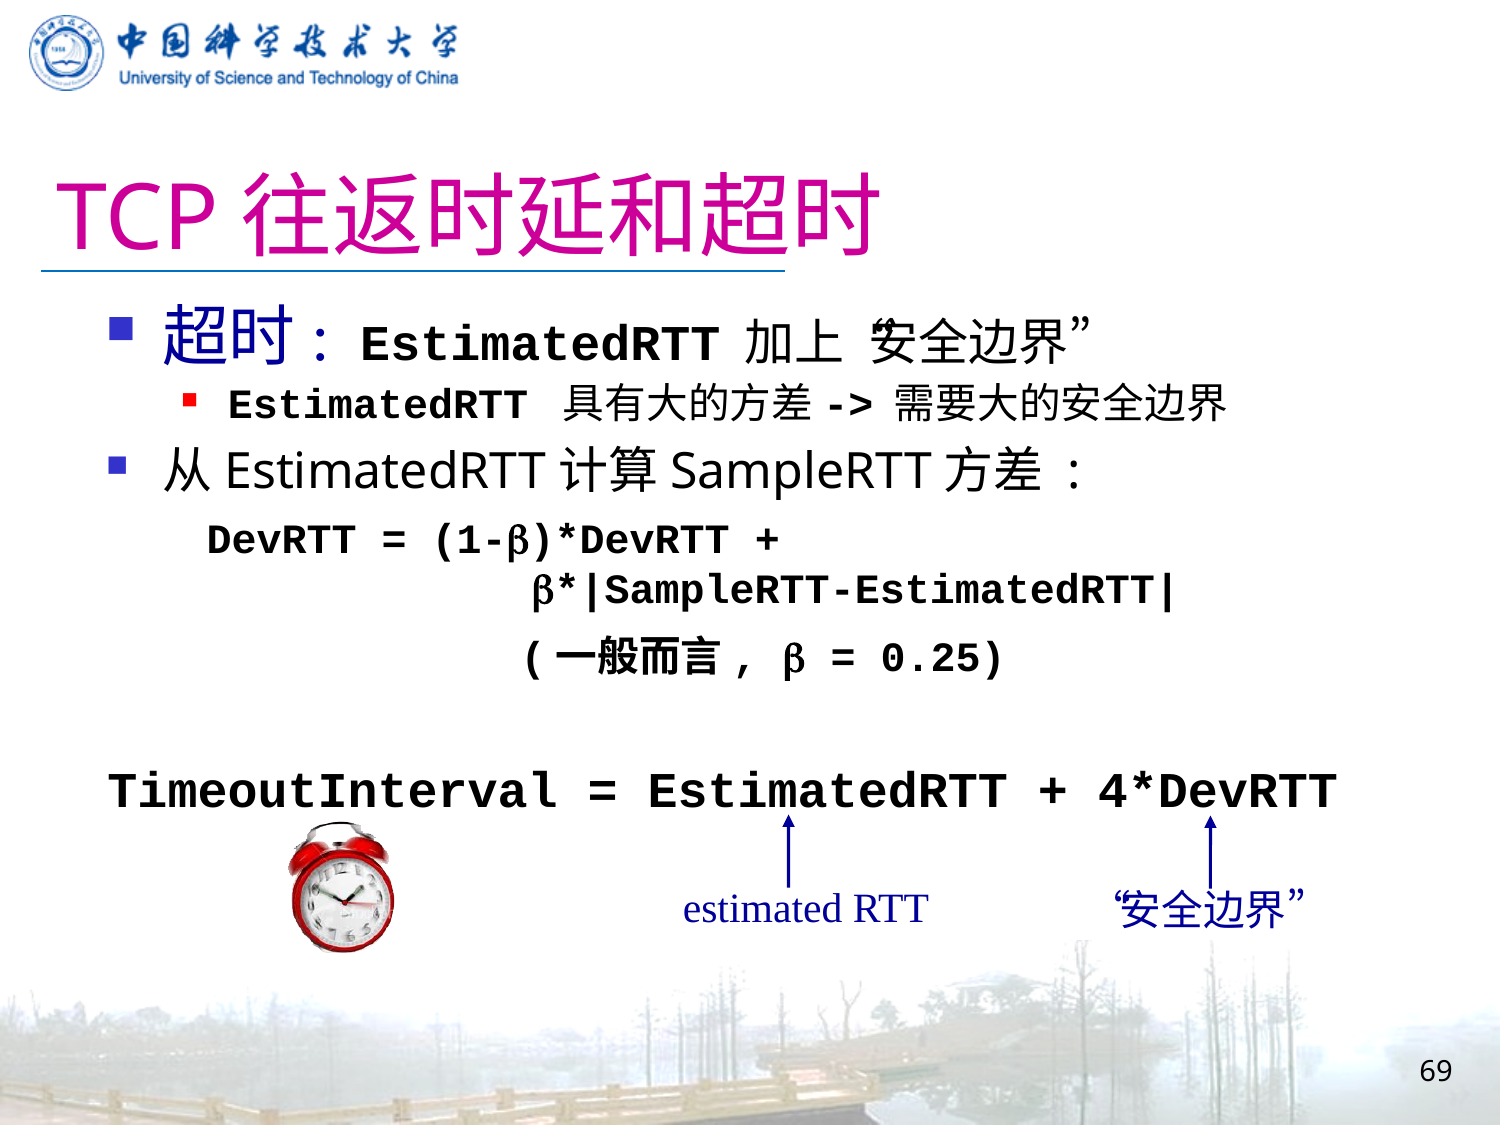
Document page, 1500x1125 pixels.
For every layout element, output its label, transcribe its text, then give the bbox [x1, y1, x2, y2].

title TCP往返时延和超时 [40, 34, 1468, 276]
text_box DevRTT = (1-)*DevRTT + *|SampleRTT-EstimatedRTT| [191, 504, 1337, 620]
text_box 物理层 [0, 940, 1500, 1125]
text_box [1204, 815, 1217, 889]
text_box estimated RTT [668, 873, 945, 939]
text_box [782, 814, 795, 888]
text_box 超时: EstimatedRTT 加上“安全边界” EstimatedRTT 具有大的方差-> 需要大的安全边界 从EstimatedRTT计算SampleRTT方差 : [91, 294, 1390, 541]
picture [275, 816, 400, 953]
text_box (一般而言,  = 0.25) [505, 622, 1062, 688]
text_box “安全边界” [1075, 876, 1322, 942]
text_box TimeoutInterval = EstimatedRTT + 4*DevRTT [92, 749, 1392, 864]
picture [29, 15, 461, 91]
slide_number 69 [1154, 1023, 1468, 1100]
